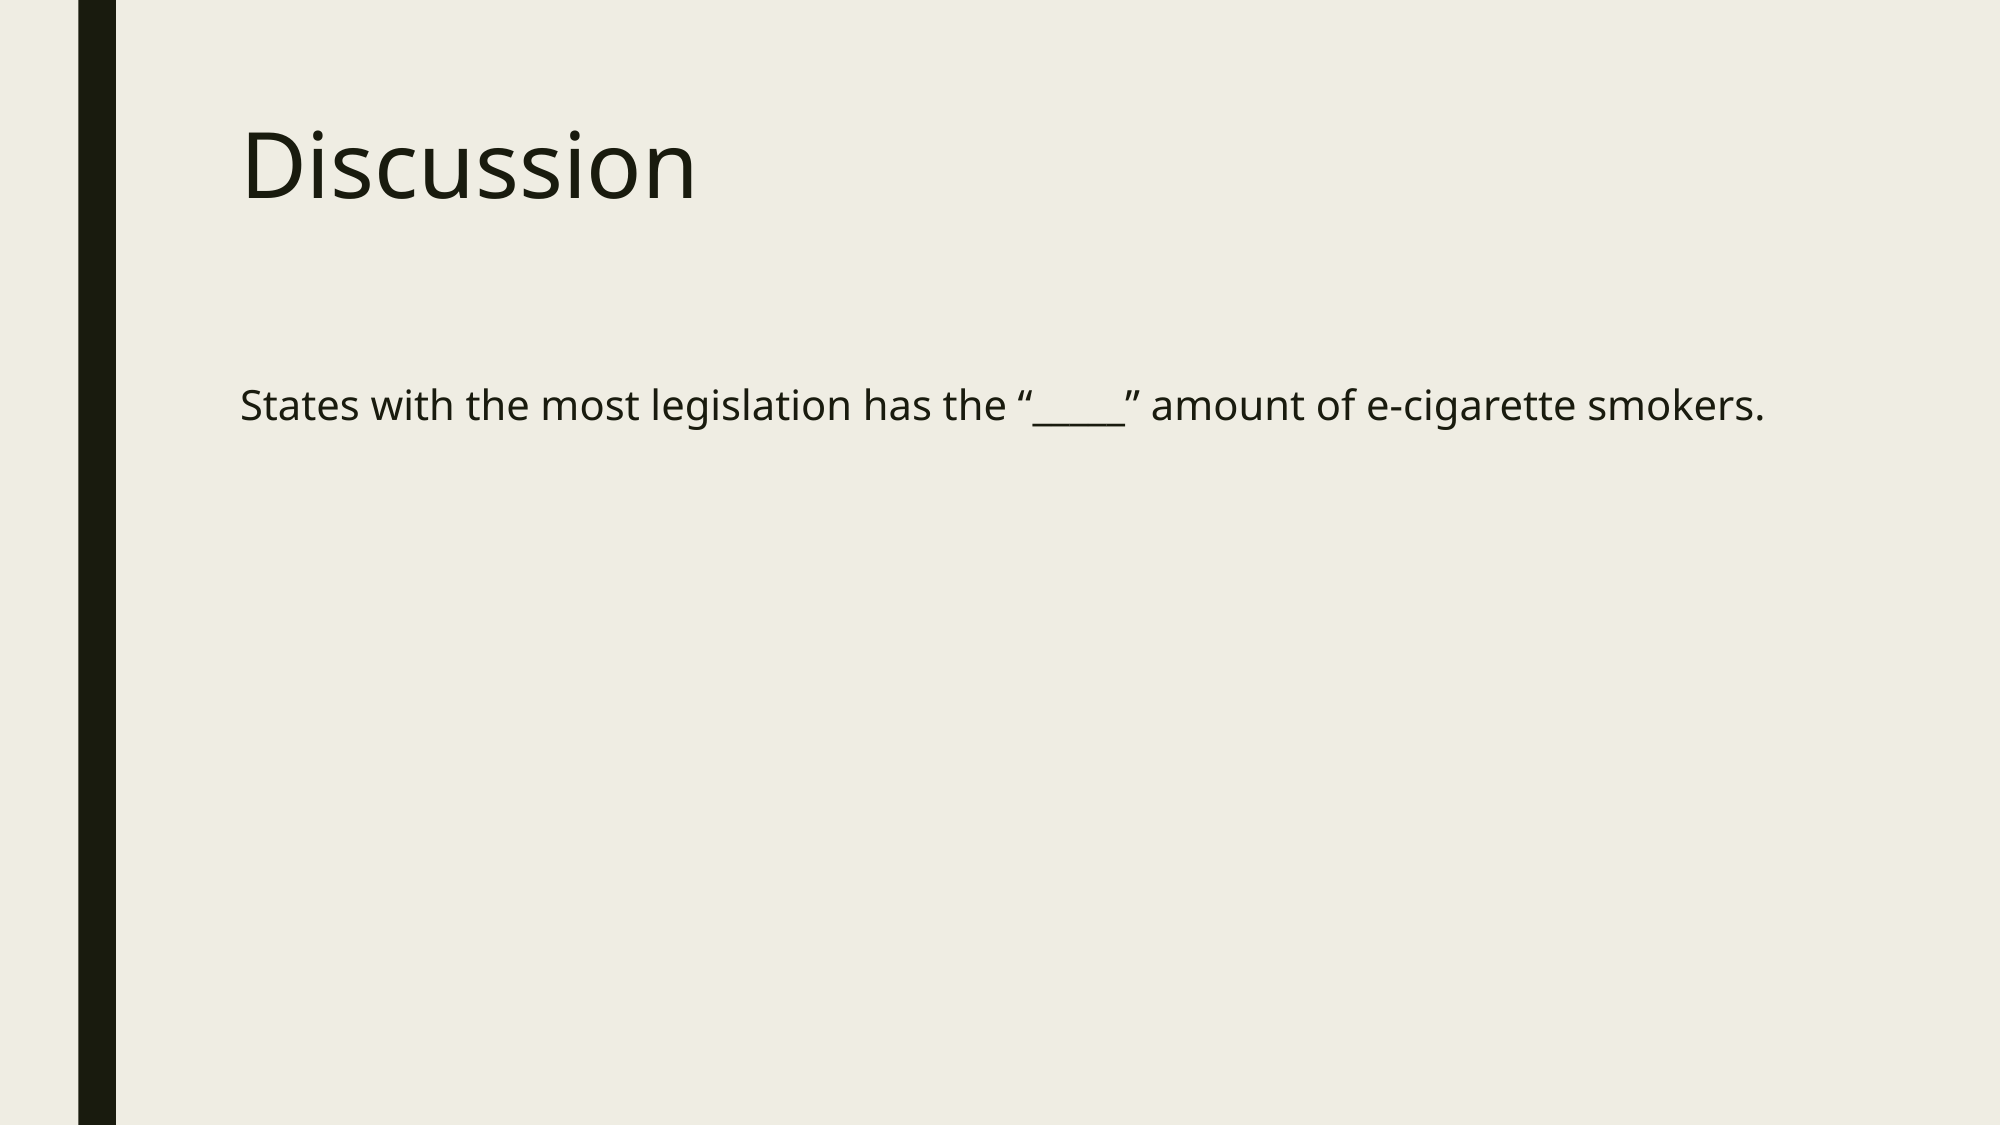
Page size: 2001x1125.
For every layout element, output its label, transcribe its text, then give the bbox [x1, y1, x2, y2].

title Discussion [225, 112, 1800, 357]
list States with the most legislation has the “_____” amount of e-cigarette smokers. [225, 375, 1800, 963]
